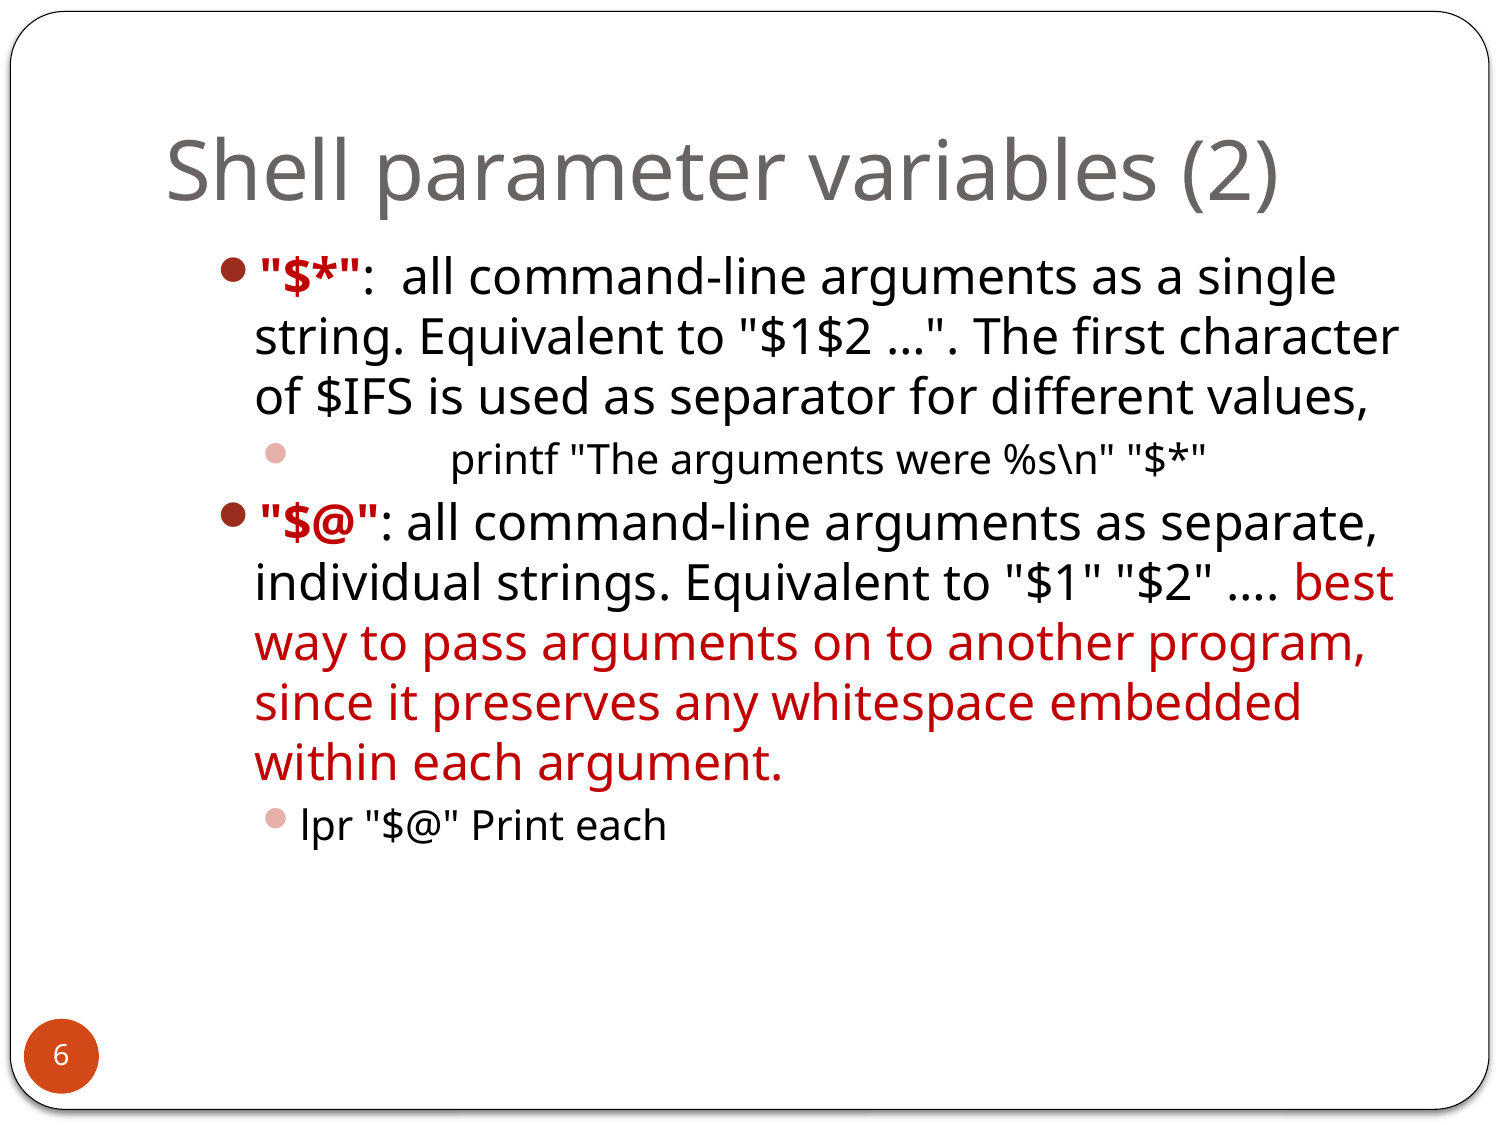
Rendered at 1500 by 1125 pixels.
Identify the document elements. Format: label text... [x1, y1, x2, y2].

title Shell parameter variables (2) [150, 45, 1425, 233]
slide_number 6 [23, 1018, 99, 1094]
list "$*": all command-line arguments as a single string. Equivalent to "$1$2 …". The first character of $IFS is used as separator for different values, printf "The arguments were %s\n" "$*" "$@": all command-line arguments as separate, individual strings. Equivalent to "$1" "$2" …. best way to pass arguments on to another program, since it preserves any whitespace embedded within each argument. lpr "$@" Print each [150, 237, 1425, 988]
